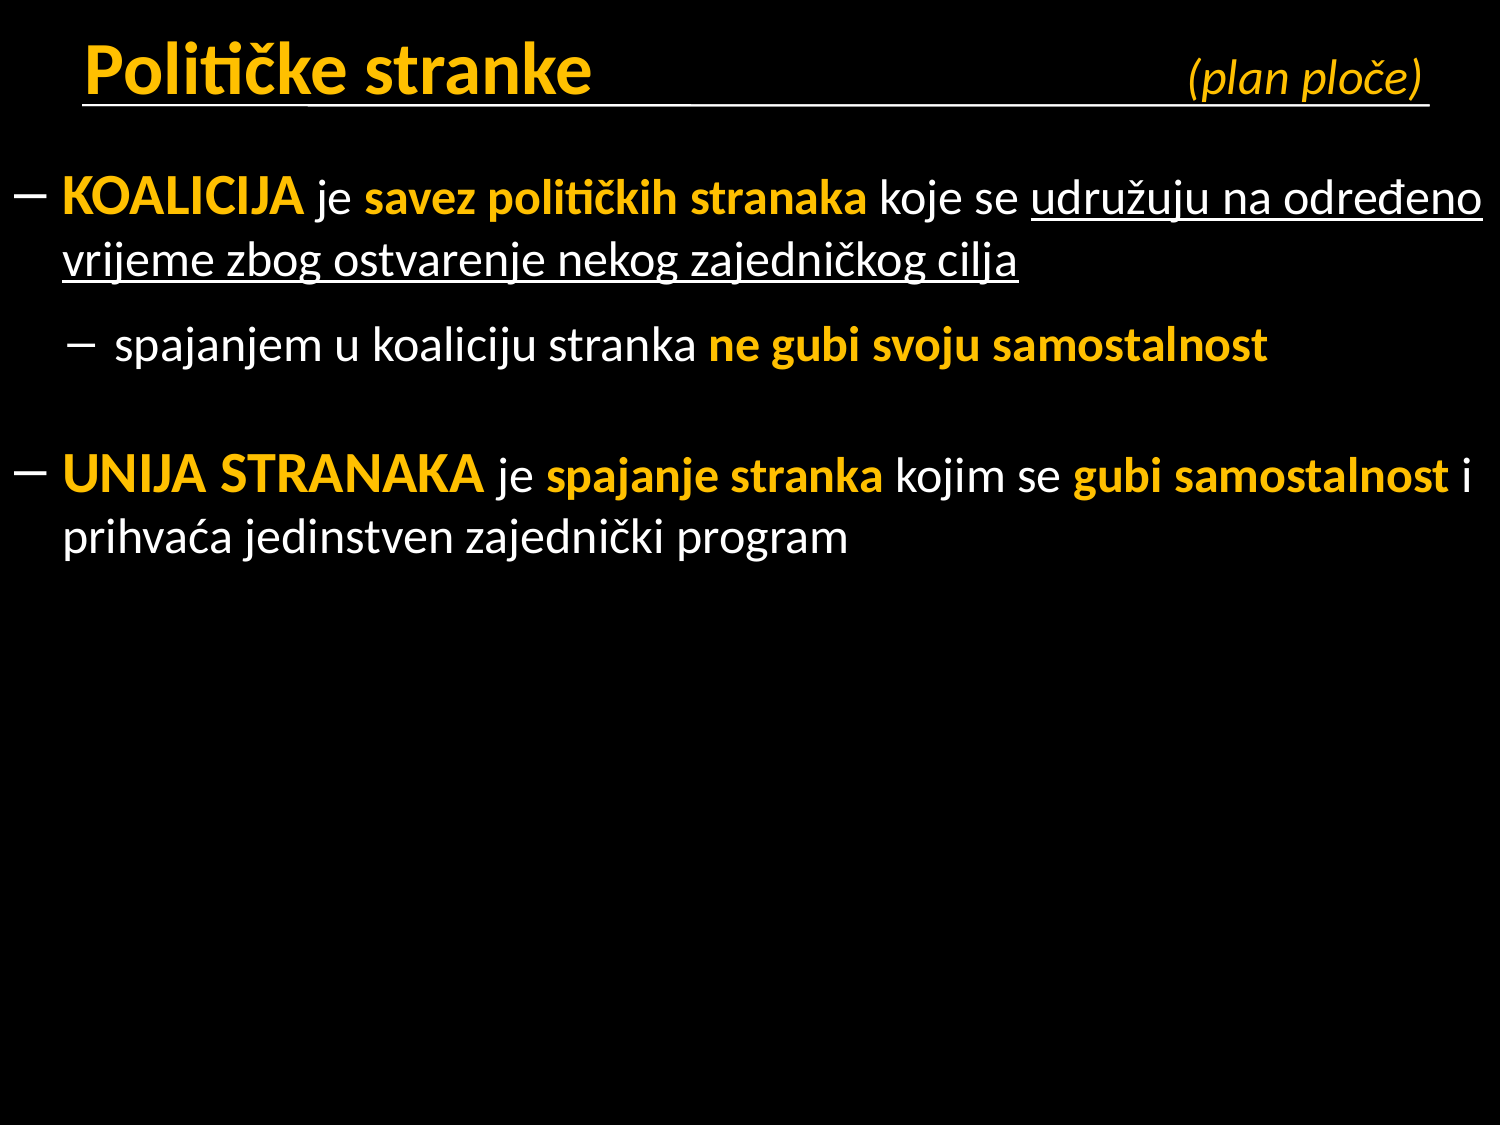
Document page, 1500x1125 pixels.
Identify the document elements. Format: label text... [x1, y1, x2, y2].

title Političke stranke (plan ploče) [70, 11, 1500, 106]
list KOALICIJA je savez političkih stranaka koje se udružuju na određeno vrijeme zbog ostvarenje nekog zajedničkog cilja spajanjem u koaliciju stranka ne gubi svoju samostalnost UNIJA STRANAKA je spajanje stranka kojim se gubi samostalnost i prihvaća jedinstven zajednički program [0, 149, 1500, 1102]
